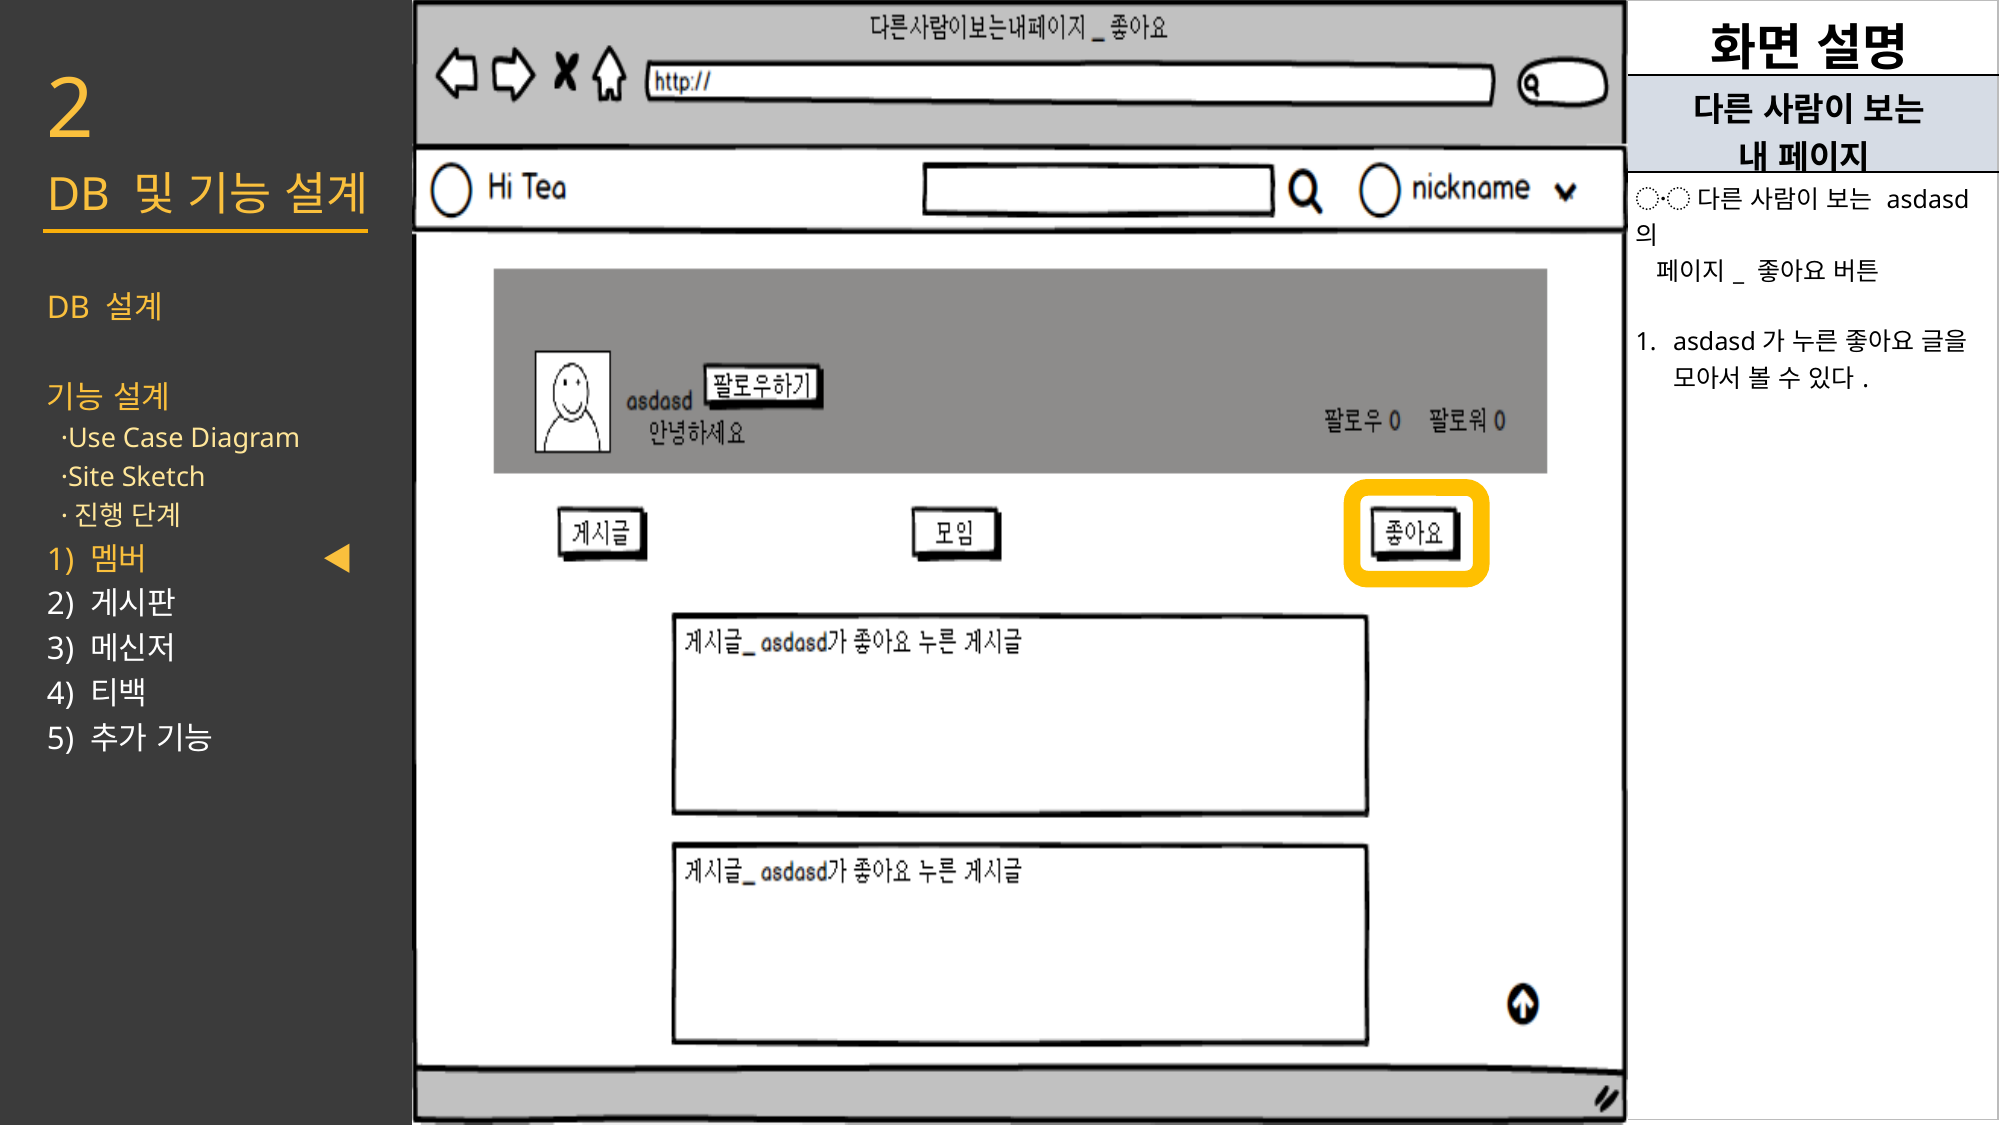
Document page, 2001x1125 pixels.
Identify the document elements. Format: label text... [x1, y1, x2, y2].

picture [412, 0, 1628, 1125]
table_cell 〮 다른 사람이 보는 asdasd의 페이지_ 좋아요 버튼 asdasd가 누른 좋아요 글을 모아서 볼 수 있다. [1628, 173, 1997, 1119]
text_box 2 DB 및 기능 설계 DB 설계 기능 설계 ·Use Case Diagram ·Site Sketch ·진행 단계 1) 멤버 ◀ 2) 게시판 3) 메신저 4) 티백 5) 추가 기능 [32, 26, 384, 763]
table_cell 다른 사람이 보는 내 페이지 [1628, 76, 1997, 171]
table_header 화면 설명 [1628, 1, 1997, 74]
text_box [0, 0, 412, 1125]
